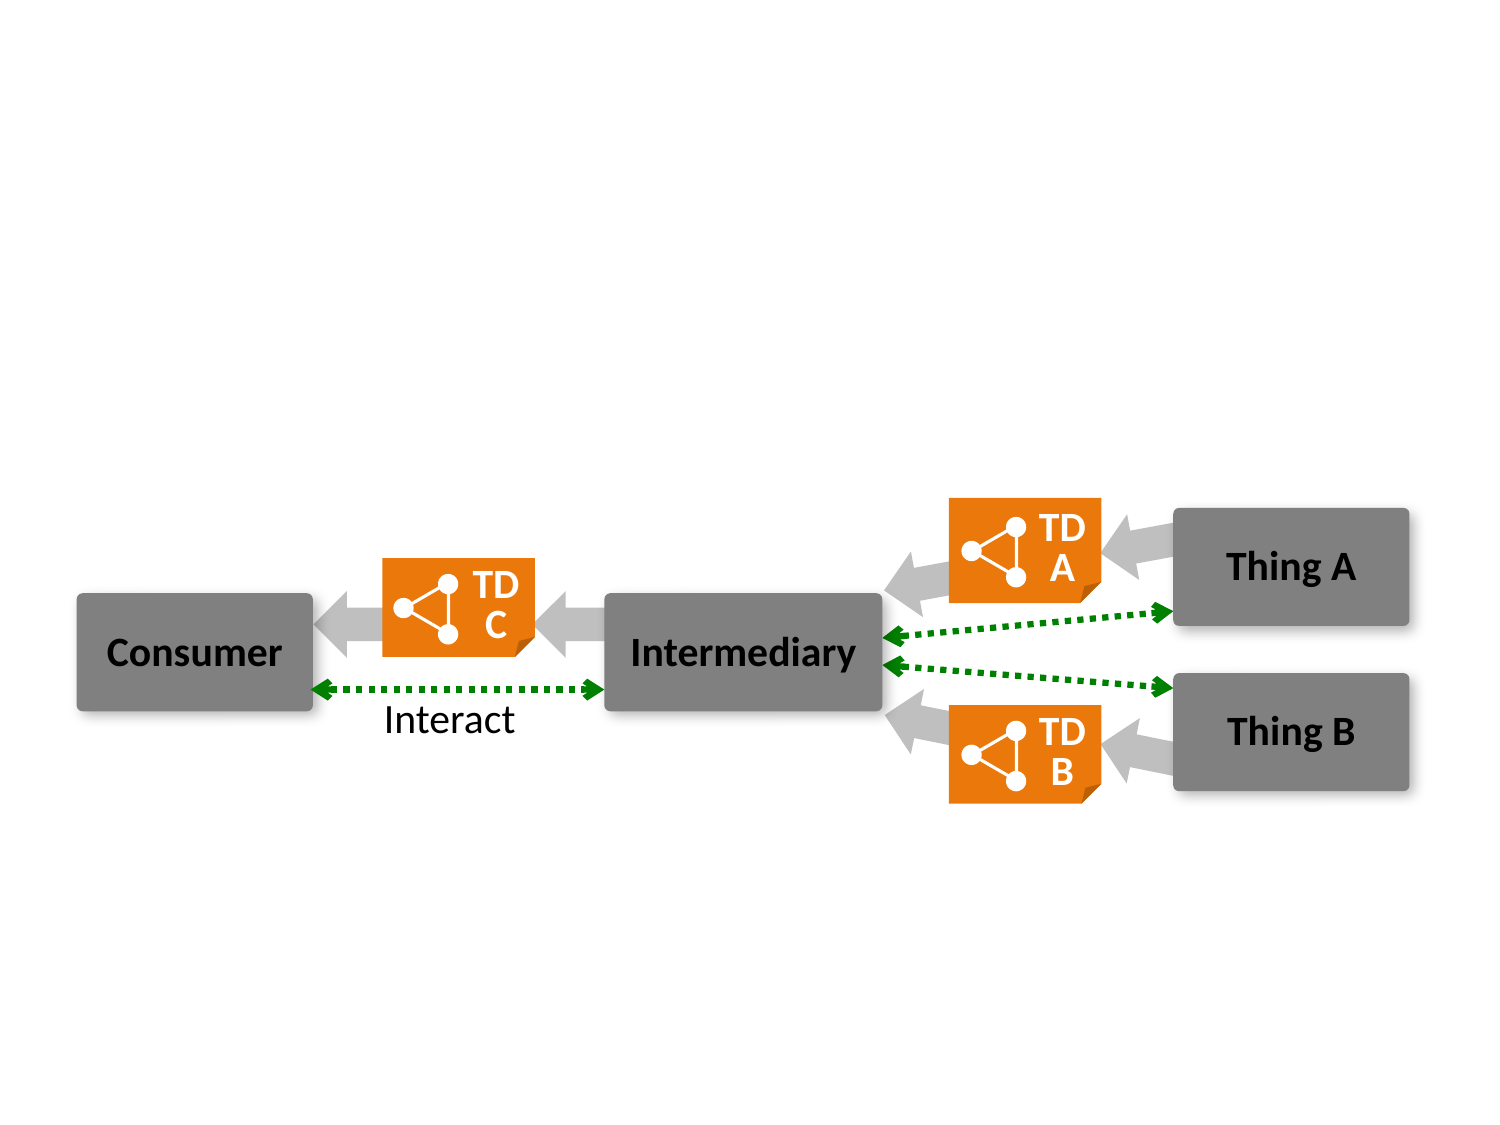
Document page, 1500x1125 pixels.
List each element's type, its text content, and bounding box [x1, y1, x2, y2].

text_box [888, 697, 943, 755]
text_box [884, 551, 943, 609]
text_box Consumer [76, 593, 313, 712]
text_box [1106, 718, 1170, 784]
text_box [540, 591, 601, 658]
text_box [882, 610, 1174, 639]
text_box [948, 497, 1102, 604]
text_box Thing A [1173, 507, 1410, 626]
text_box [882, 664, 1174, 689]
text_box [948, 704, 1102, 804]
text_box Thing B [1173, 673, 1410, 792]
text_box [1106, 514, 1170, 580]
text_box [382, 557, 536, 658]
text_box Interact [368, 684, 531, 688]
text_box Intermediary [604, 593, 883, 712]
text_box Interact [368, 698, 531, 750]
text_box [327, 591, 377, 658]
